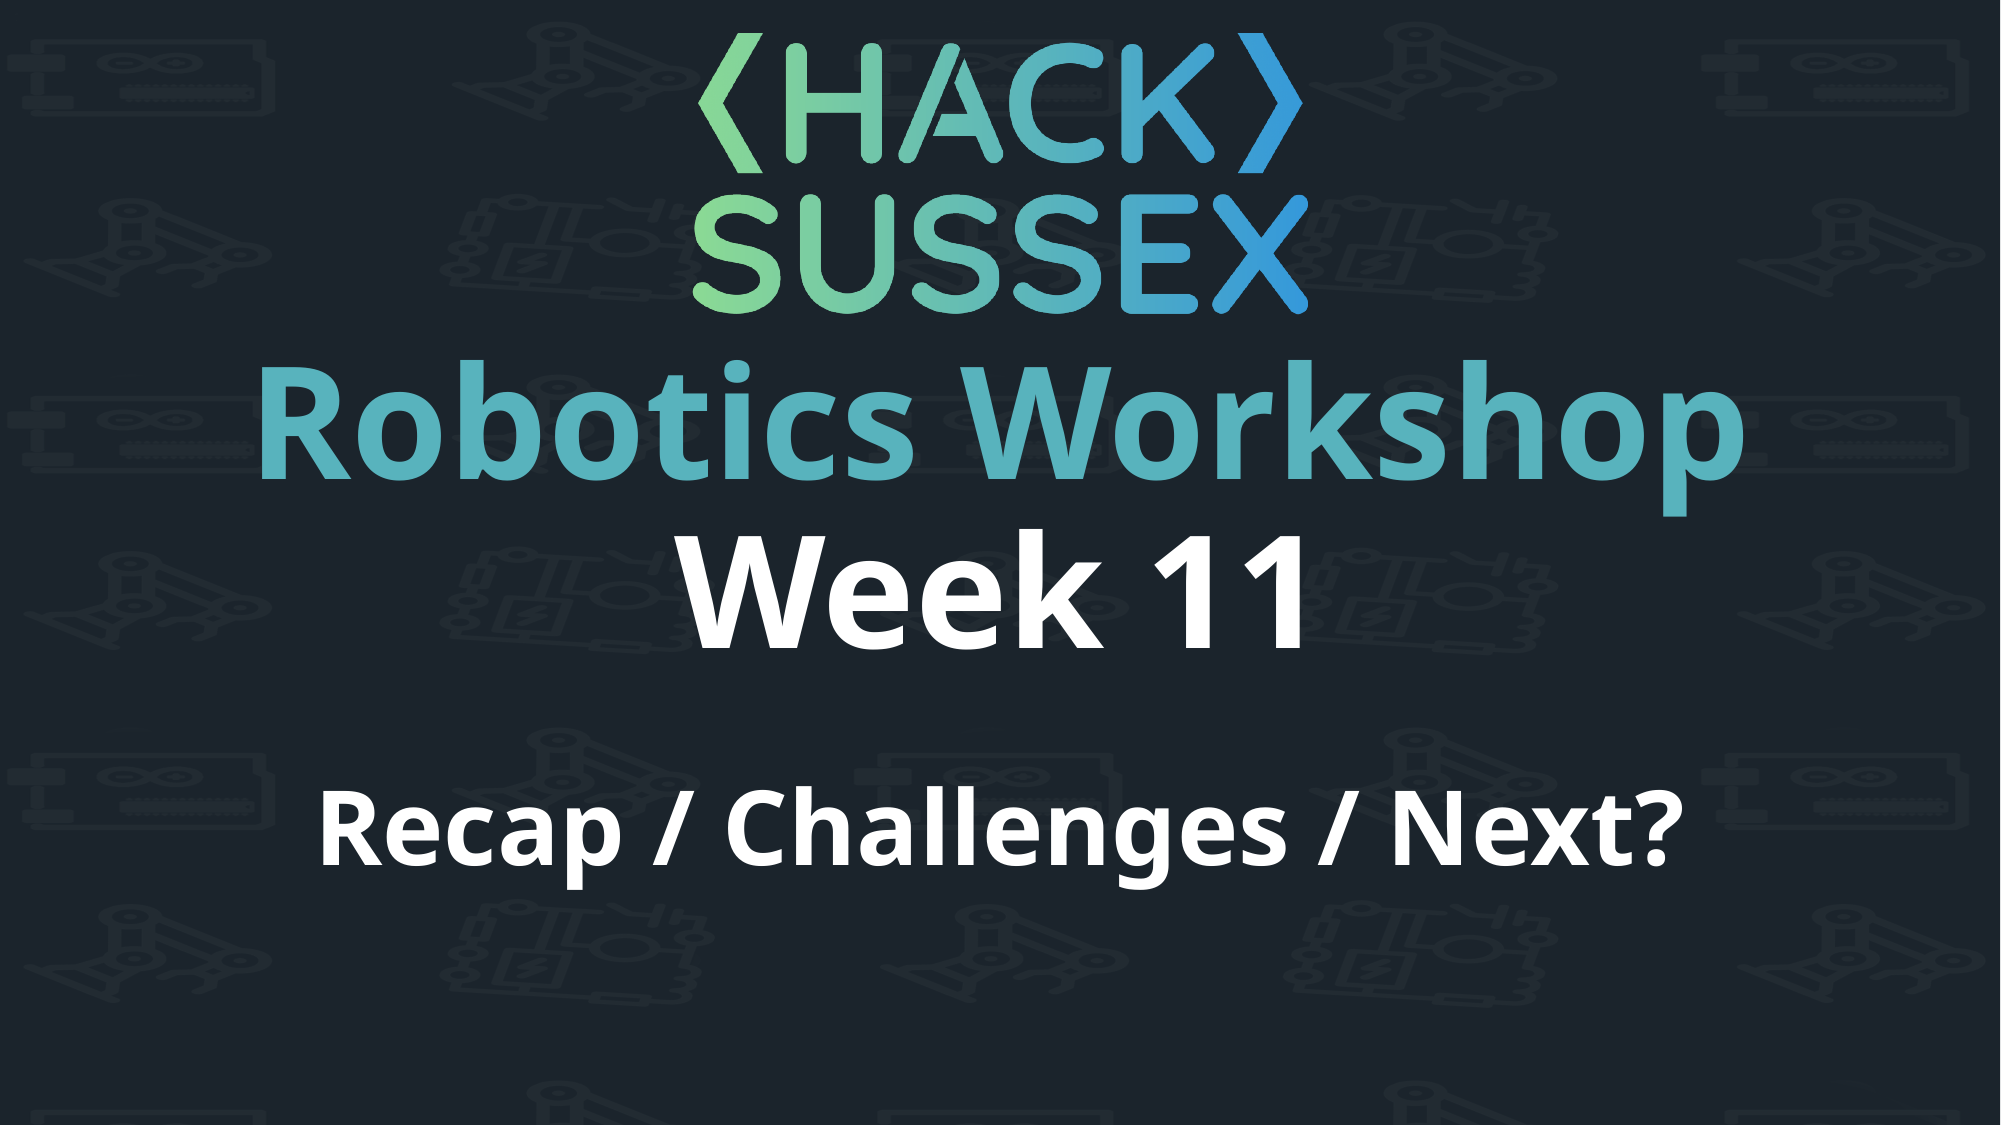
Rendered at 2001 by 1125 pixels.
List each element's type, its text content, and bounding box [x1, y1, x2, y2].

title Robotics Workshop Week 11 Recap / Challenges / Next? [125, 331, 1875, 1084]
picture [0, 0, 2001, 1125]
